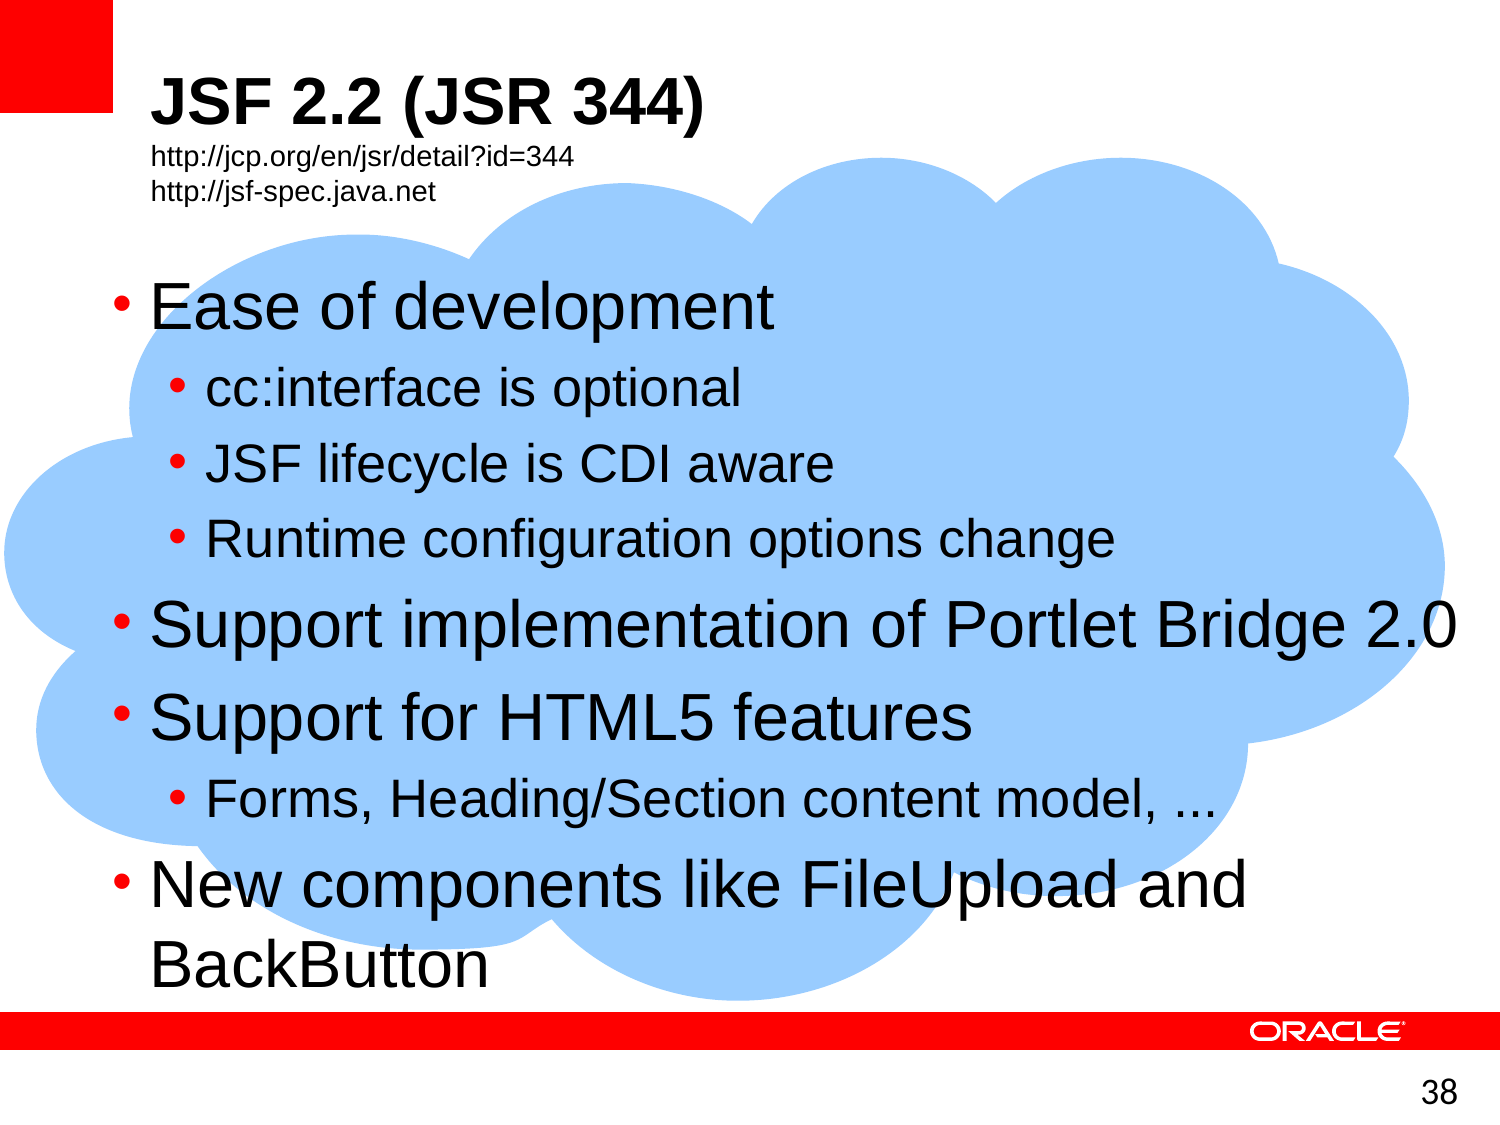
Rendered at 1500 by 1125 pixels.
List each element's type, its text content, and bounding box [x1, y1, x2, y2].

text_box [4, 440, 112, 832]
list Ease of development cc:interface is optional JSF lifecycle is CDI aware Runtime configuration options change Support implementation of Portlet Bridge 2.0 Support for HTML5 features Forms, Heading/Section content model, ... New components like FileUpload and BackButton [112, 262, 1463, 1005]
text_box [240, 211, 1279, 262]
picture [0, 0, 113, 113]
picture [0, 1012, 1500, 1050]
title JSF 2.2 (JSR 344) http://jcp.org/en/jsr/detail?id=344 http://jsf-spec.java.net [135, 54, 1380, 211]
